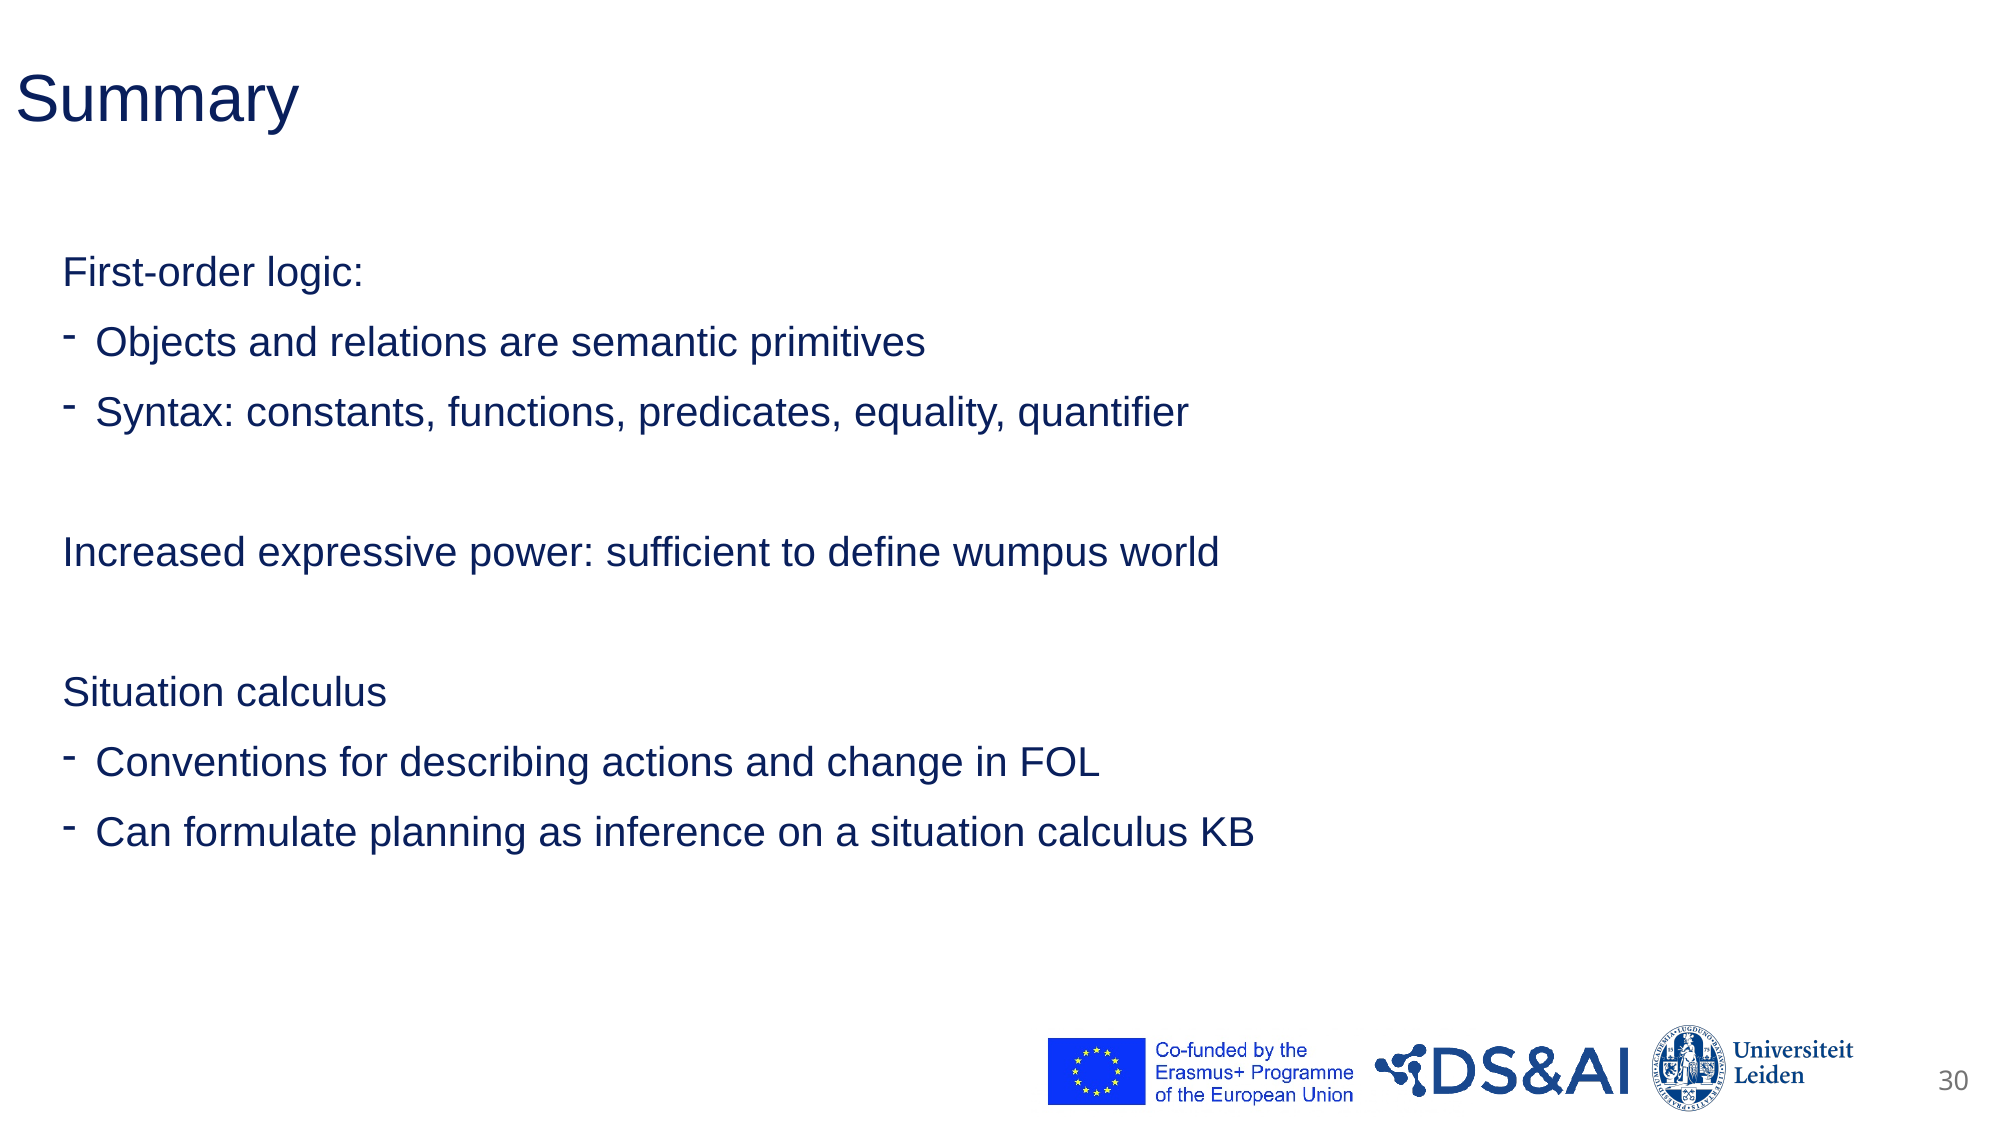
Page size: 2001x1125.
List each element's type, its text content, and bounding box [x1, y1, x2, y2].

title Summary [0, 10, 2000, 180]
list First-order logic: Objects and relations are semantic primitives Syntax: constants, functions, predicates, equality, quantifier Increased expressive power: sufficient to define wumpus world Situation calculus Conventions for describing actions and change in FOL Can formulate planning as inference on a situation calculus KB [47, 221, 1953, 1013]
picture [1031, 1013, 1857, 1125]
slide_number 30 [1921, 1049, 1985, 1115]
